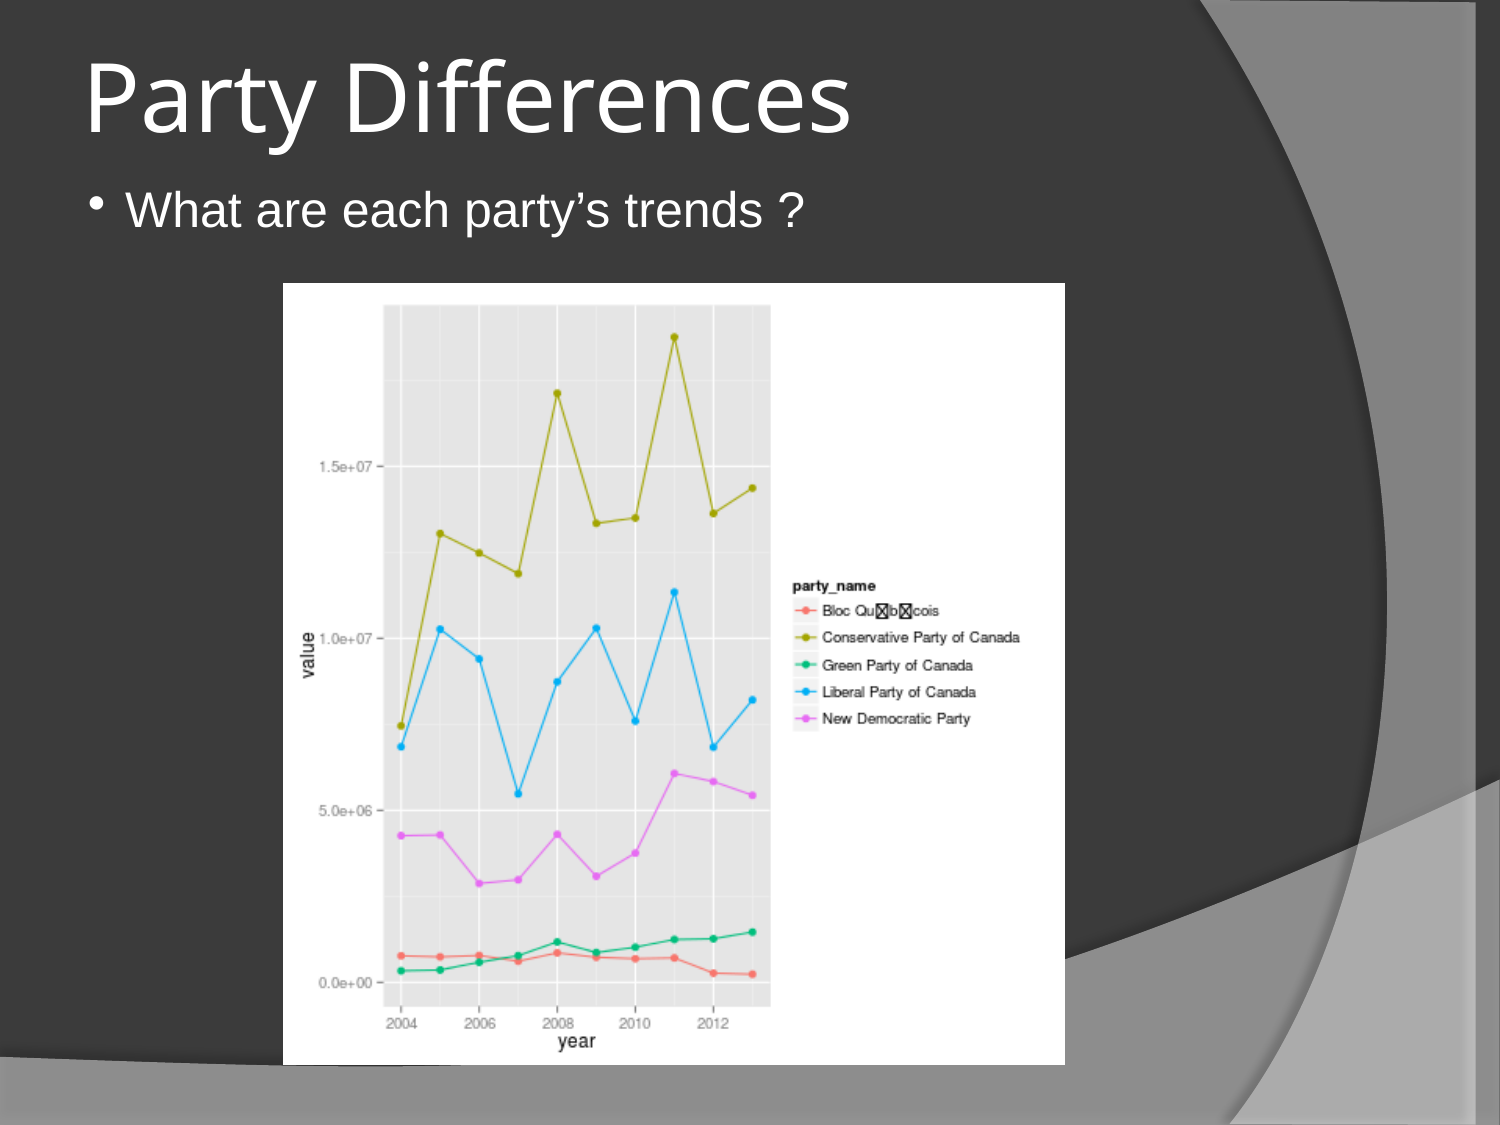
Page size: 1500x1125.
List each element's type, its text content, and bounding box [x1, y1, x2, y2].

text_box What are each party’s trends ? [75, 170, 1425, 913]
text_box Party Differences [75, 0, 1425, 170]
picture [283, 283, 1066, 1066]
